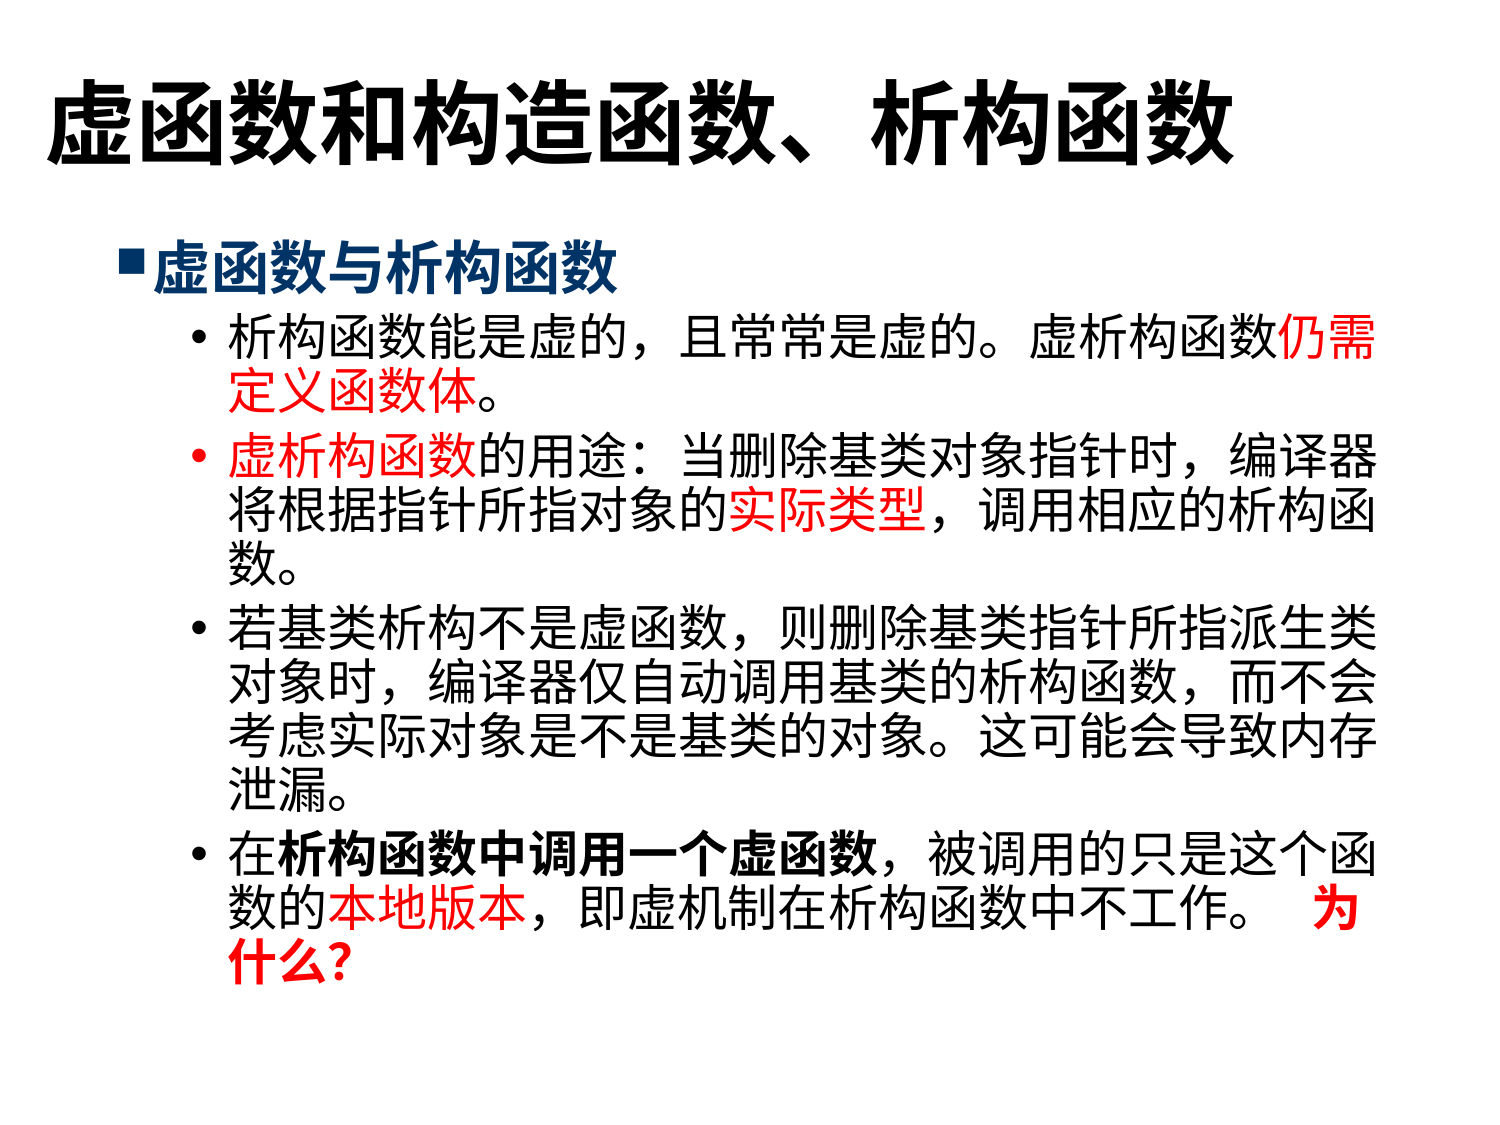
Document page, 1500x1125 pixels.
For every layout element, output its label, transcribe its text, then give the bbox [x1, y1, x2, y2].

title 虚函数和构造函数、析构函数 [29, 19, 1324, 237]
list 虚函数与析构函数 析构函数能是虚的，且常常是虚的。虚析构函数仍需定义函数体。 虚析构函数的用途：当删除基类对象指针时，编译器将根据指针所指对象的实际类型，调用相应的析构函数。 若基类析构不是虚函数，则删除基类指针所指派生类对象时，编译器仅自动调用基类的析构函数，而不会考虑实际对象是不是基类的对象。这可能会导致内存泄漏。 在析构函数中调用一个虚函数，被调用的只是这个函数的本地版本，即虚机制在析构函数中不工作。 为什么？ [100, 231, 1424, 1035]
